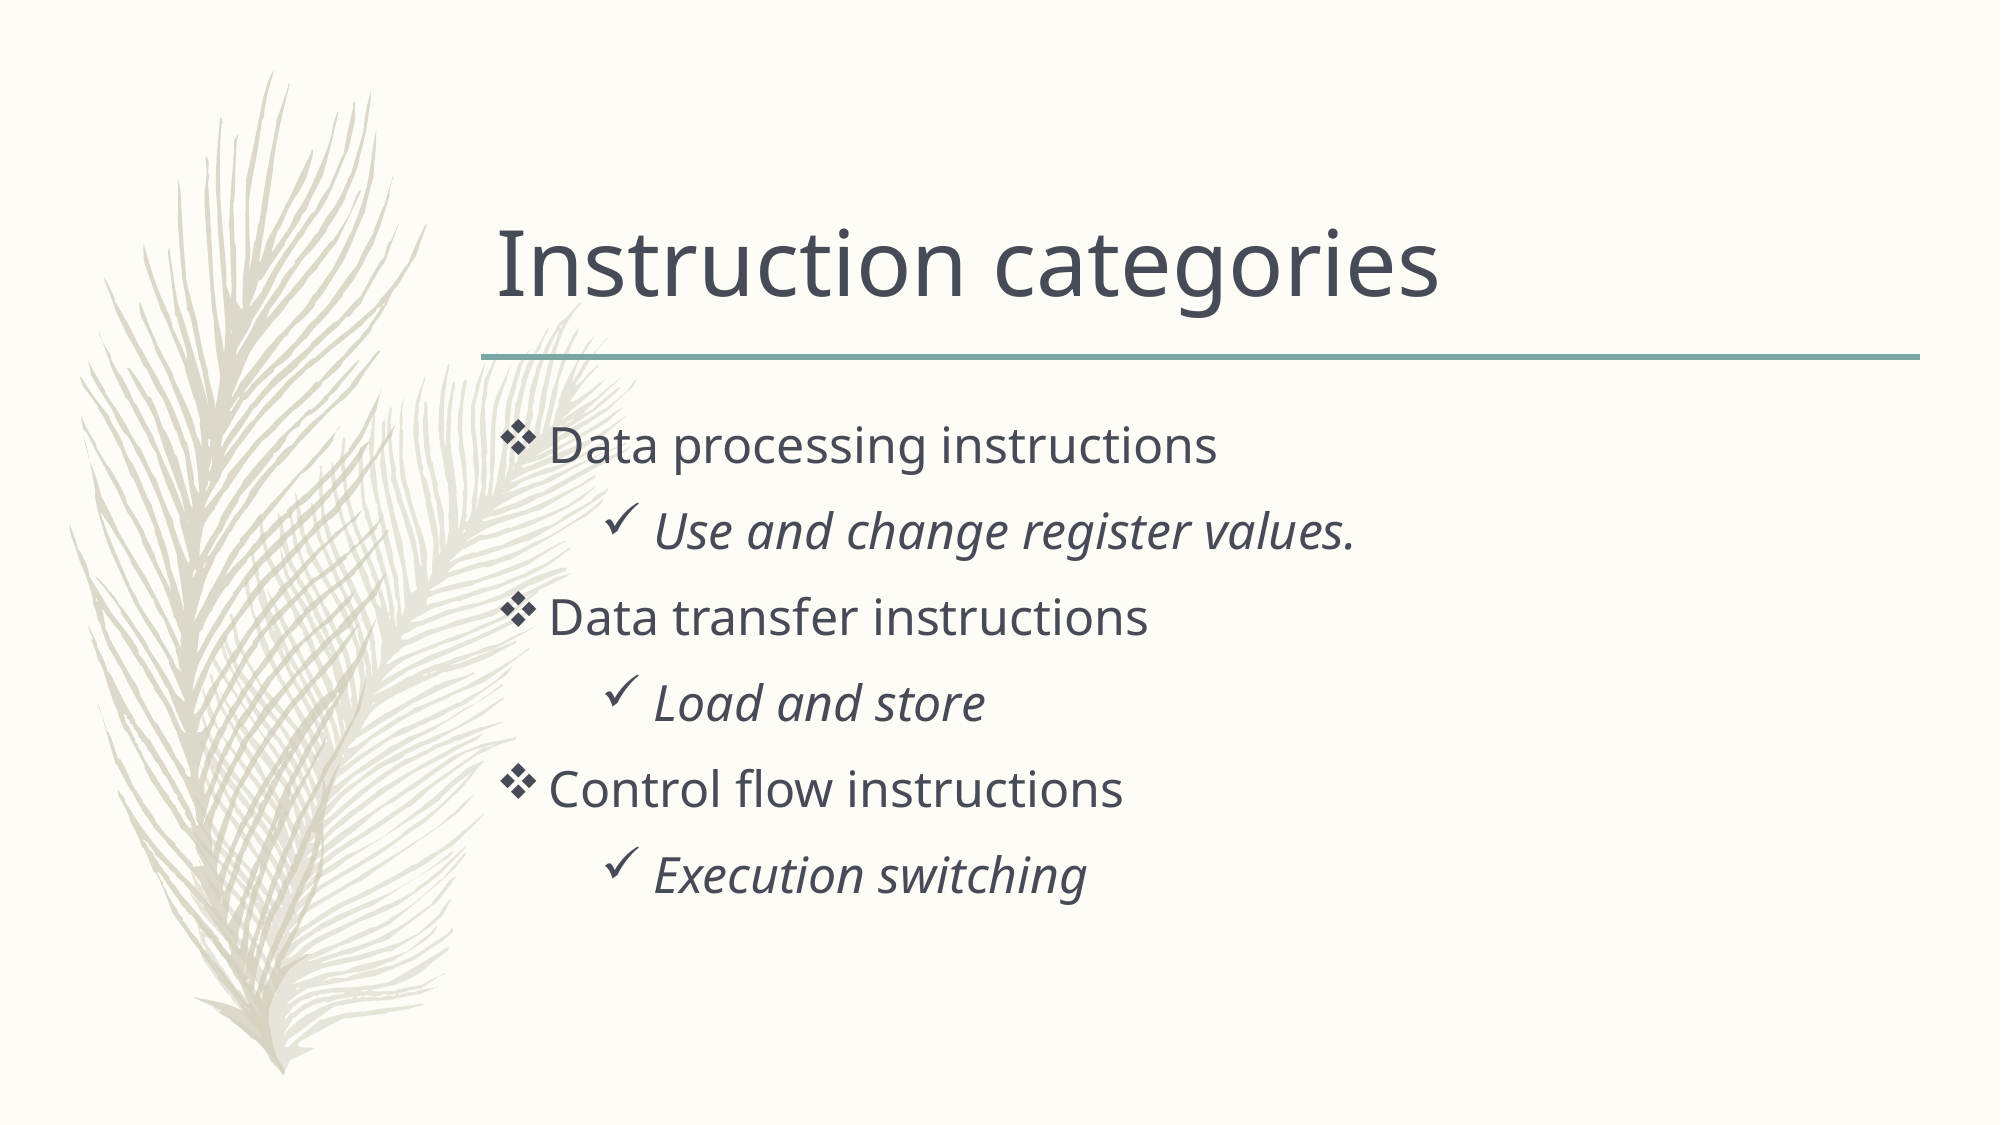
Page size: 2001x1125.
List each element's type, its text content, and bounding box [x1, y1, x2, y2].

list Data processing instructions Use and change register values. Data transfer instructions Load and store Control flow instructions Execution switching [481, 399, 1920, 999]
title Instruction categories [481, 93, 1920, 350]
